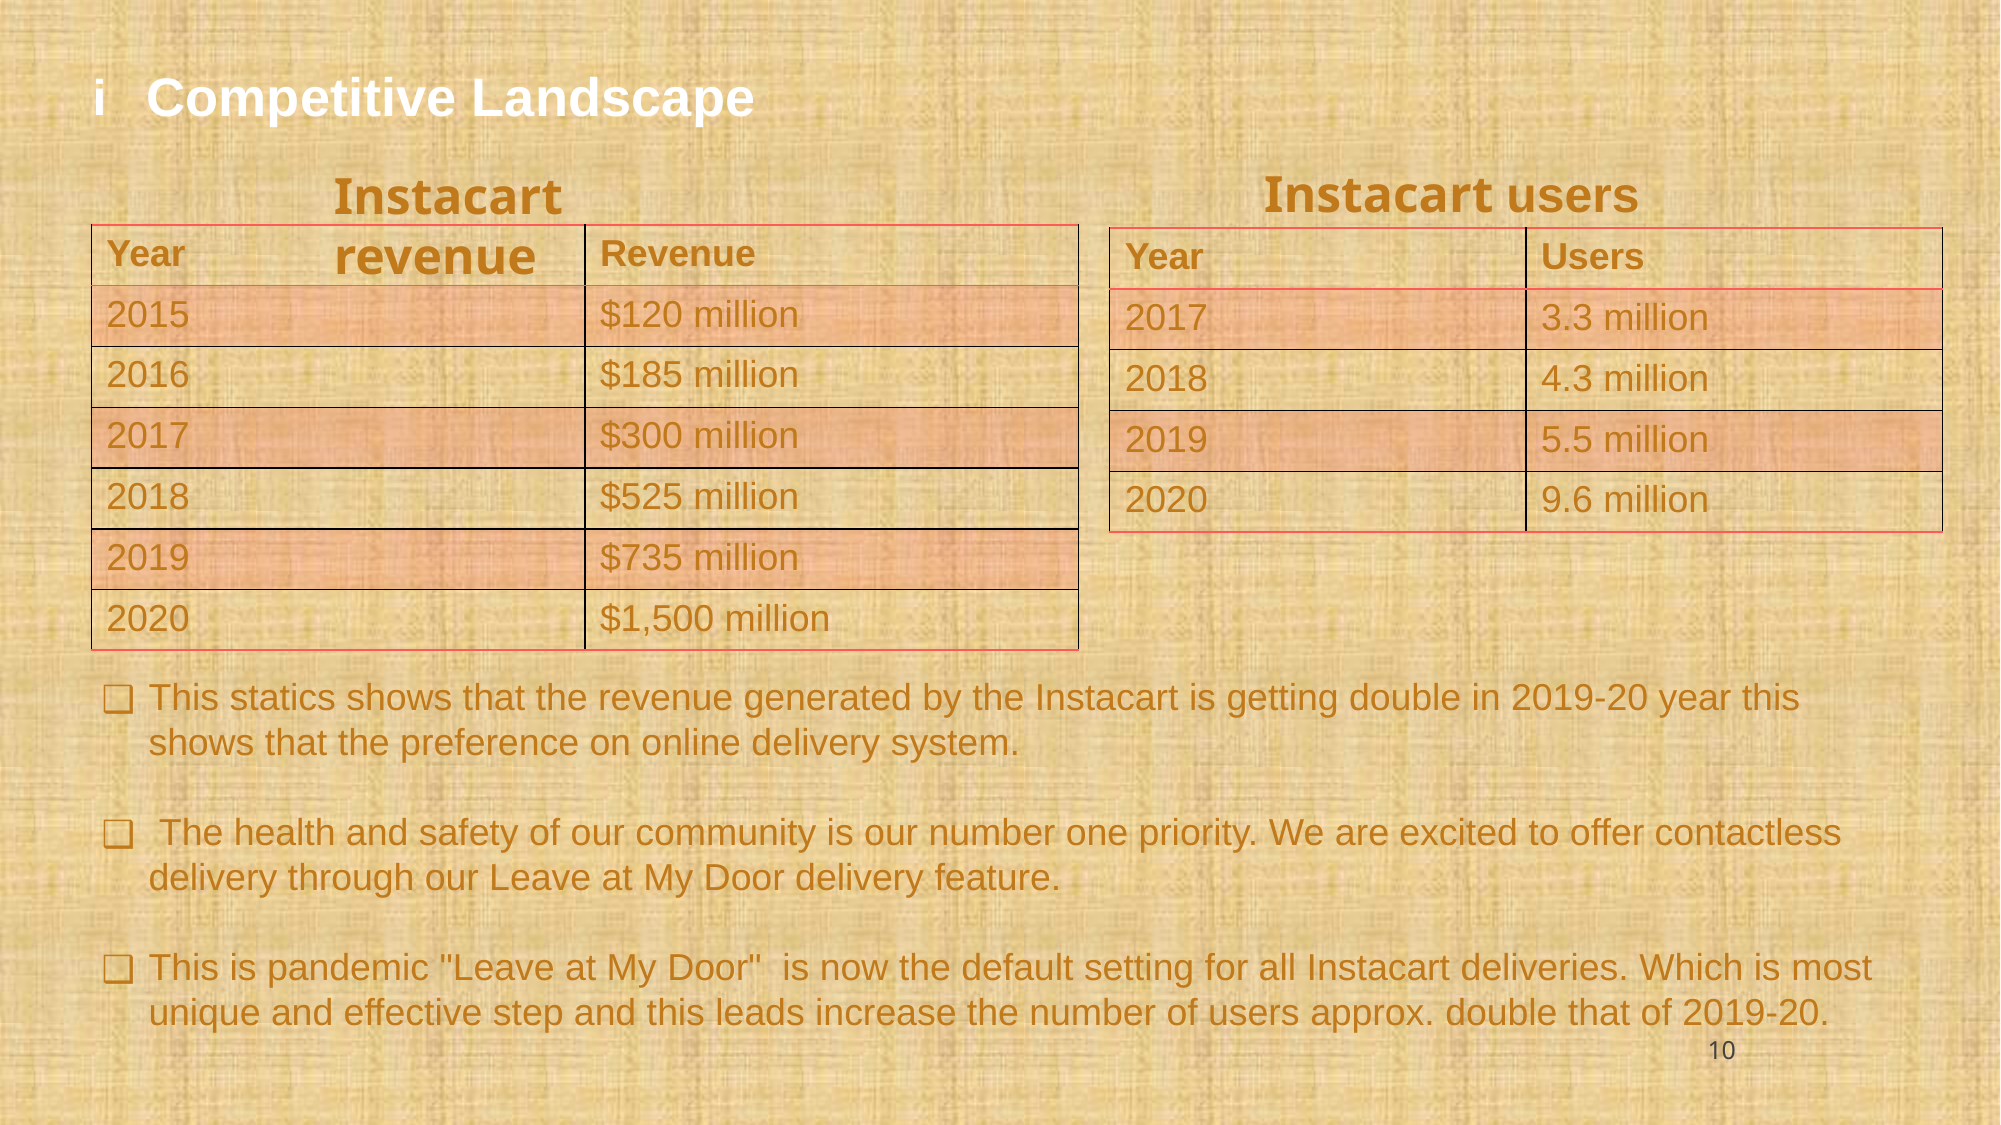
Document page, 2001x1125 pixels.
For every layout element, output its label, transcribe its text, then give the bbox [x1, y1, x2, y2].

table_cell 9.6 million [1527, 472, 1942, 531]
table_cell 4.3 million [1527, 350, 1942, 410]
table_cell $1,500 million [586, 590, 1078, 649]
table_cell 2019 [92, 530, 584, 589]
table_cell $525 million [586, 469, 1078, 528]
table_cell $120 million [586, 286, 1078, 346]
table_cell 2020 [1110, 472, 1525, 531]
table_cell 2017 [1110, 290, 1525, 349]
text_box This statics shows that the revenue generated by the Instacart is getting double in 2019-20 year this shows that the preference on online delivery system. The health and safety of our community is our number one priority. We are excited to offer contactless delivery through our Leave at My Door delivery feature. This is pandemic "Leave at My Door" is now the default setting for all Instacart deliveries. Which is most unique and effective step and this leads increase the number of users approx. double that of 2019-20. [86, 665, 1900, 1041]
table_cell $735 million [586, 530, 1078, 589]
table_cell 3.3 million [1527, 290, 1942, 349]
table_header Revenue [769, 226, 1078, 285]
table_cell $300 million [586, 408, 1078, 467]
text_box Competitive Landscape [131, 42, 1945, 148]
table_cell 2018 [92, 469, 584, 528]
table_cell 2015 [92, 286, 584, 346]
table_cell 2017 [92, 408, 584, 467]
table_header Year [92, 226, 318, 285]
table_cell 5.5 million [1527, 411, 1942, 471]
table_cell $185 million [586, 347, 1078, 407]
picture [0, 0, 2001, 1125]
text_box Instacart users [1249, 154, 1700, 290]
table_cell 2019 [1110, 411, 1525, 471]
table_header Year [1110, 229, 1249, 288]
slide_number ‹#› [1301, 1041, 1751, 1082]
table_cell 2018 [1110, 350, 1525, 410]
table_cell 2020 [92, 590, 584, 649]
table_header Users [1700, 229, 1942, 288]
text_box Instacart revenue [318, 157, 769, 293]
table_cell 2016 [92, 347, 584, 407]
text_box i [67, 47, 132, 143]
